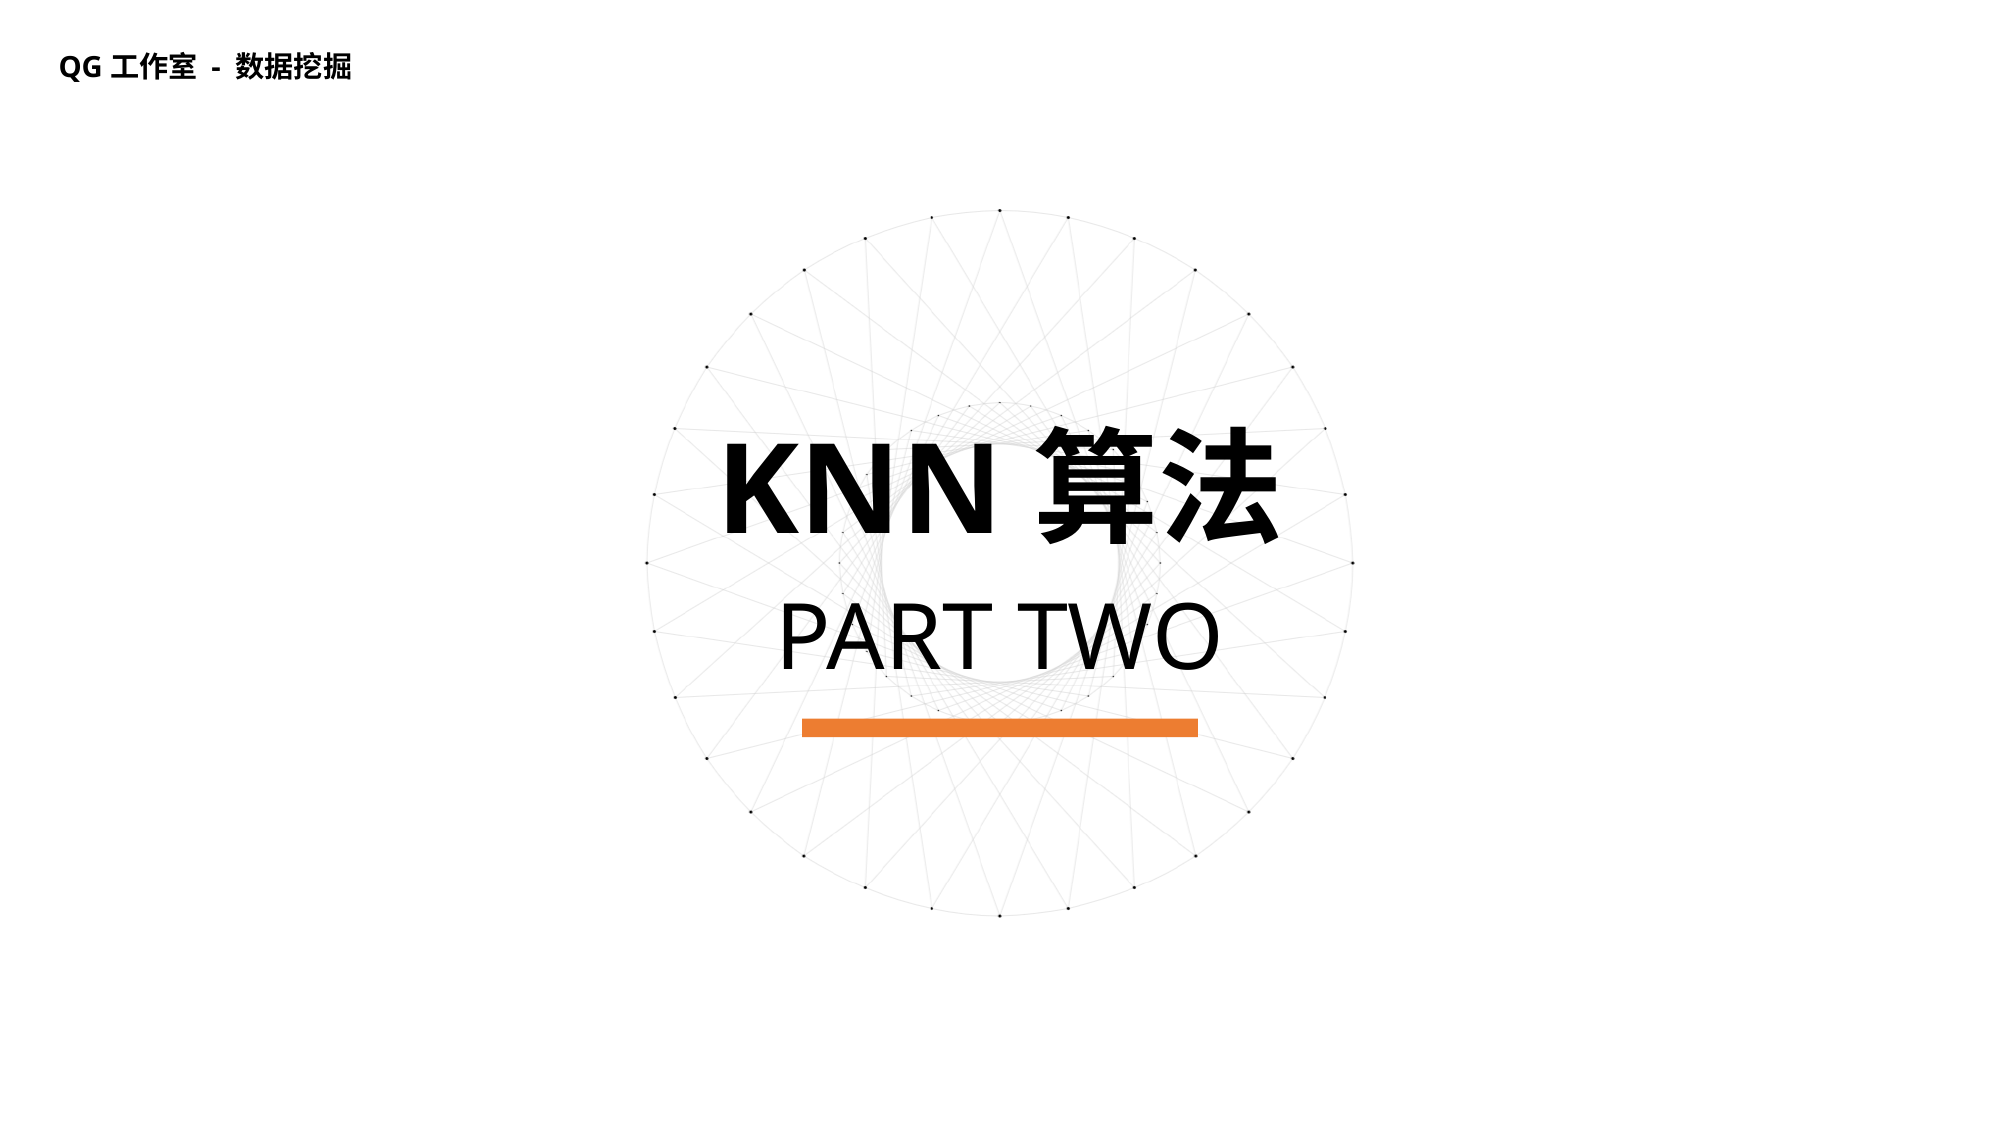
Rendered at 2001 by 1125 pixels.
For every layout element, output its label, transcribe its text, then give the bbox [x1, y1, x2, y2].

text_box [801, 718, 1199, 738]
list QG工作室 - 数据挖掘 [42, 35, 586, 101]
list PART TWO [381, 581, 1619, 699]
list KNN算法 [381, 404, 1619, 581]
picture [672, 193, 1339, 404]
picture [663, 699, 1348, 932]
